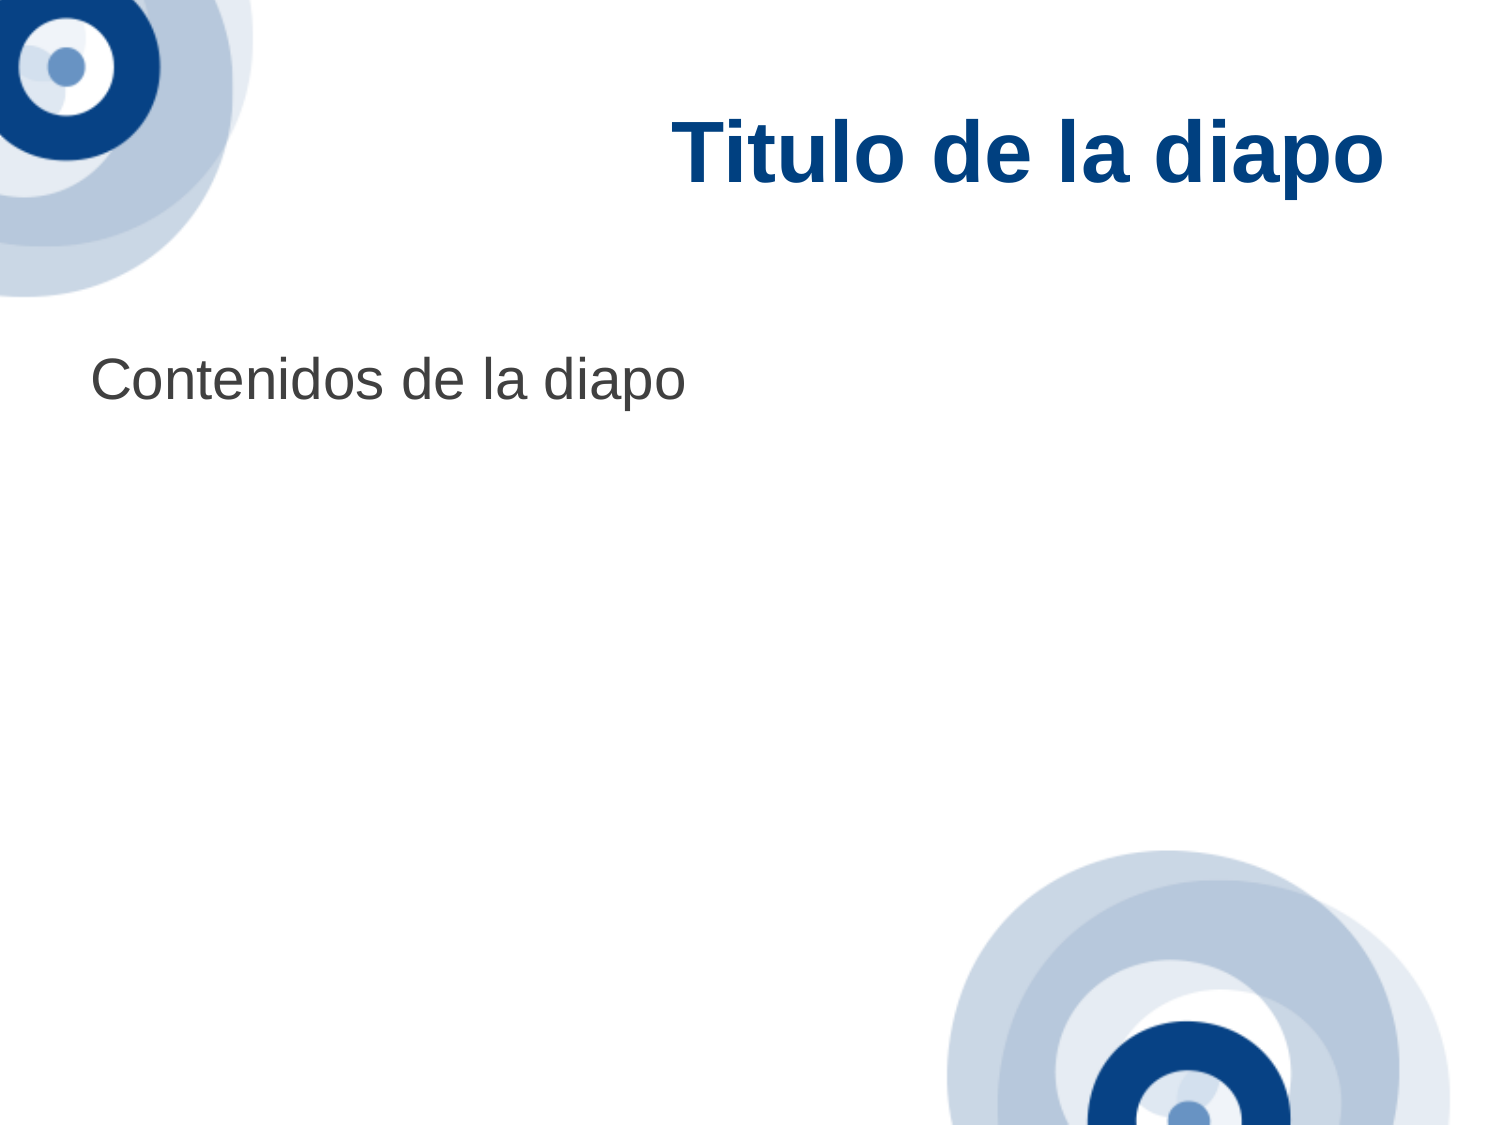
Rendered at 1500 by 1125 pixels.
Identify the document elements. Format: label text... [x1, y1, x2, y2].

list Contenidos de la diapo [75, 333, 1425, 1076]
picture [0, 0, 1500, 1125]
title Titulo de la diapo [302, 87, 1402, 208]
